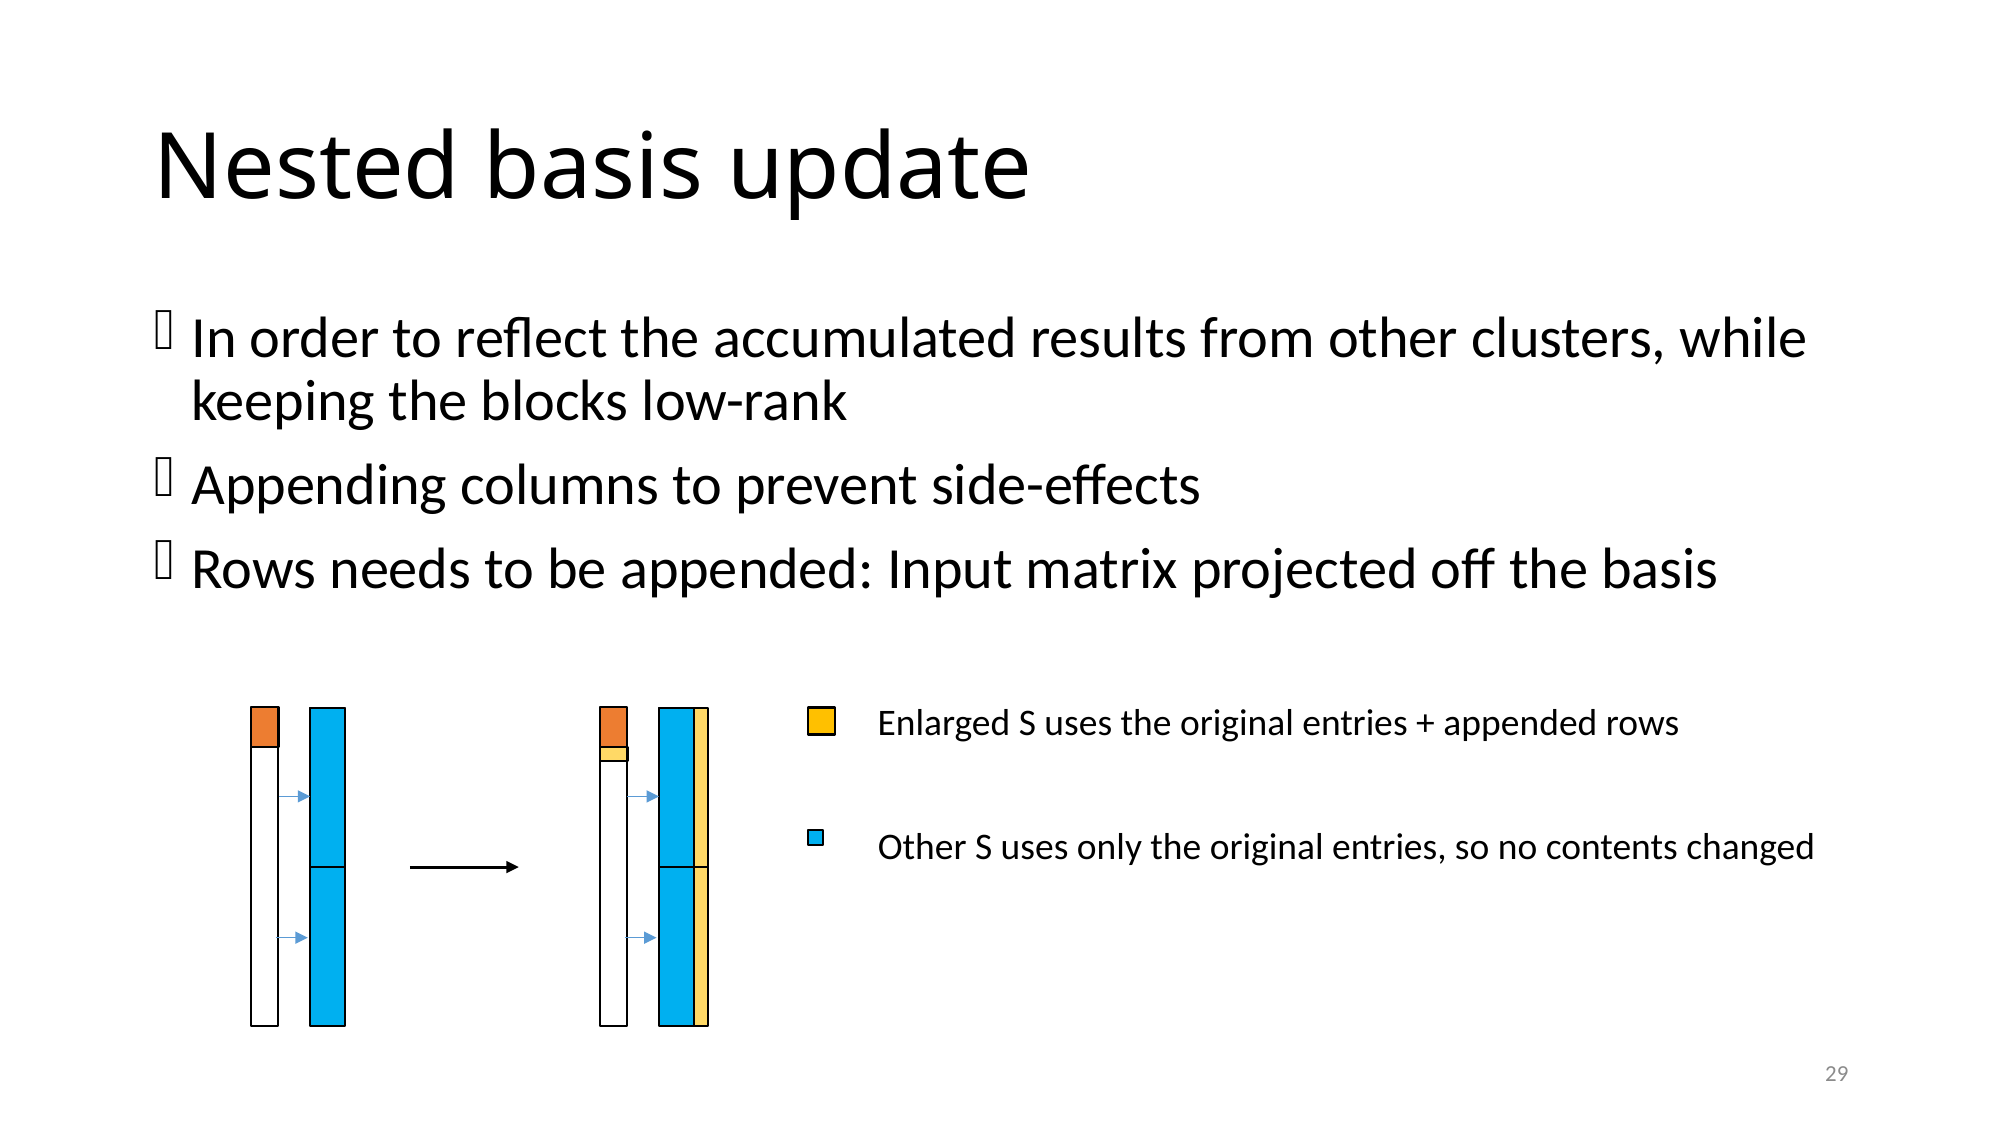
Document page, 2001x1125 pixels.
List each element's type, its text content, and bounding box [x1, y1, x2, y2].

text_box [599, 746, 629, 762]
text_box [599, 762, 628, 1027]
text_box [599, 706, 628, 746]
text_box Other S uses only the original entries, so no contents changed [863, 814, 1843, 875]
text_box Enlarged S uses the original entries + appended rows [863, 690, 1770, 751]
text_box [807, 829, 824, 846]
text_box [250, 707, 345, 1026]
text_box [693, 866, 709, 1027]
text_box [807, 706, 836, 736]
text_box [658, 707, 693, 868]
text_box [658, 868, 693, 1027]
text_box [693, 707, 709, 866]
slide_number 29 [1413, 1042, 1864, 1103]
title Nested basis update [138, 60, 1864, 278]
